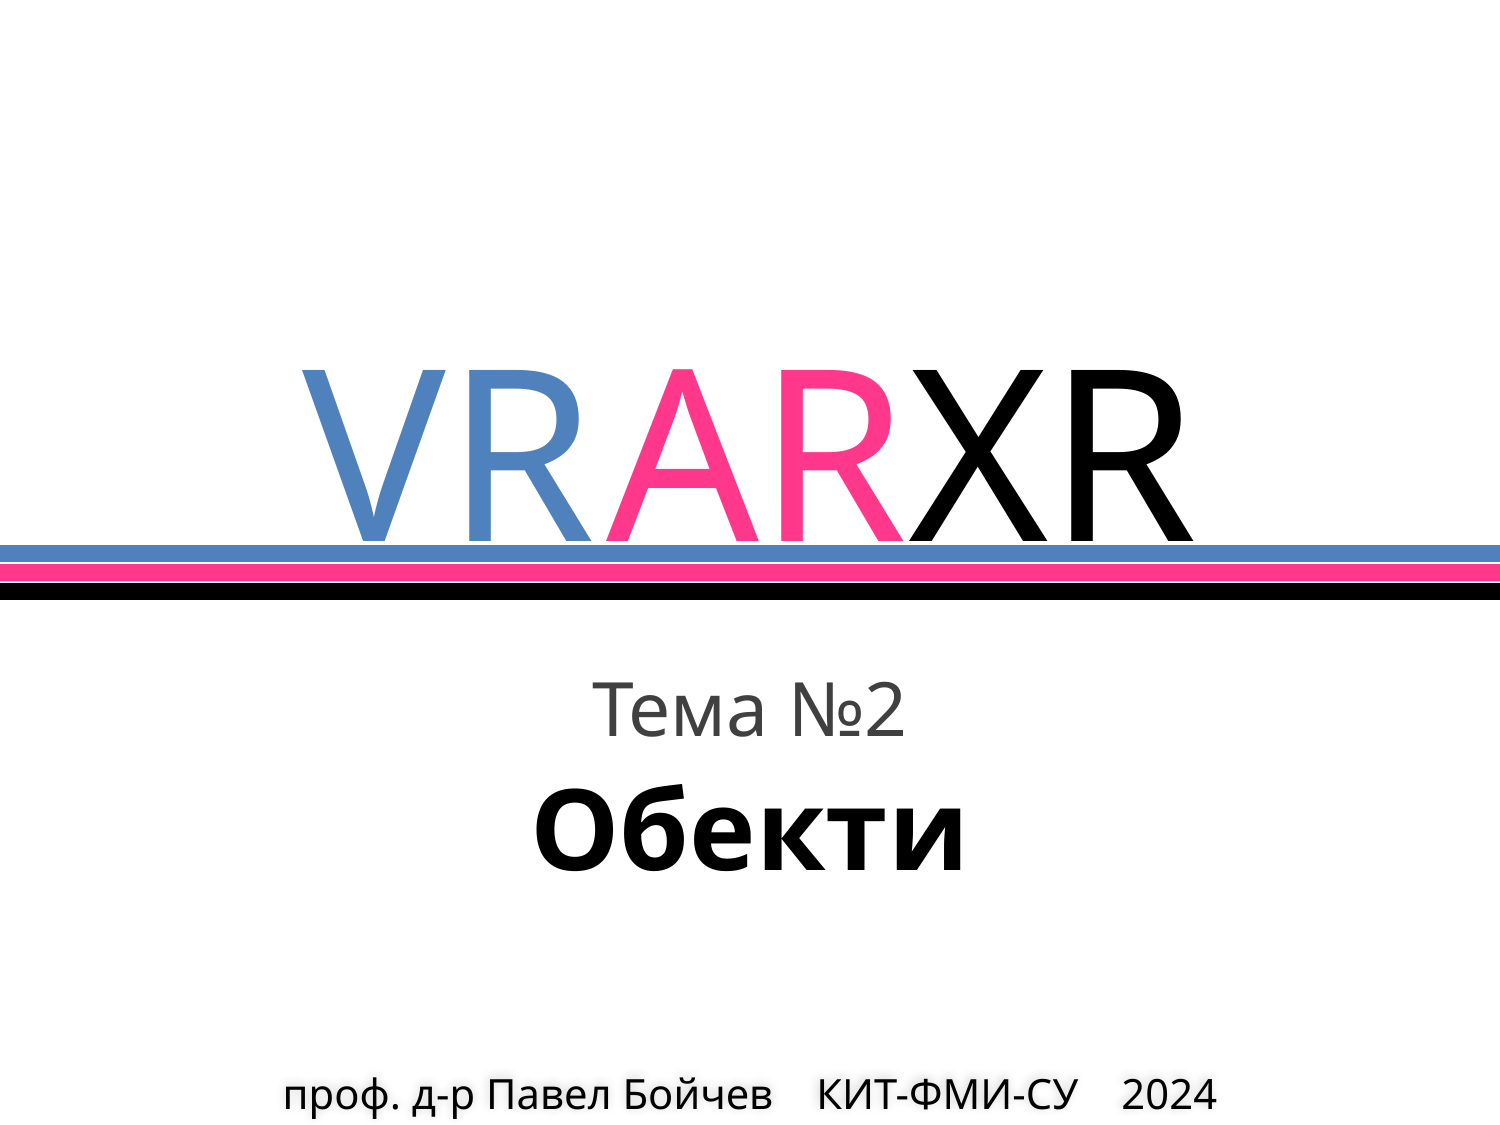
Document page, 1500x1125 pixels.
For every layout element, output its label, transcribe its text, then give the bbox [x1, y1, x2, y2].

list Тема №2 [0, 650, 1500, 763]
list Обекти [0, 763, 1500, 888]
title проф. д-р Павел Бойчев КИТ-ФМИ-СУ 2024 [0, 1027, 1500, 1125]
